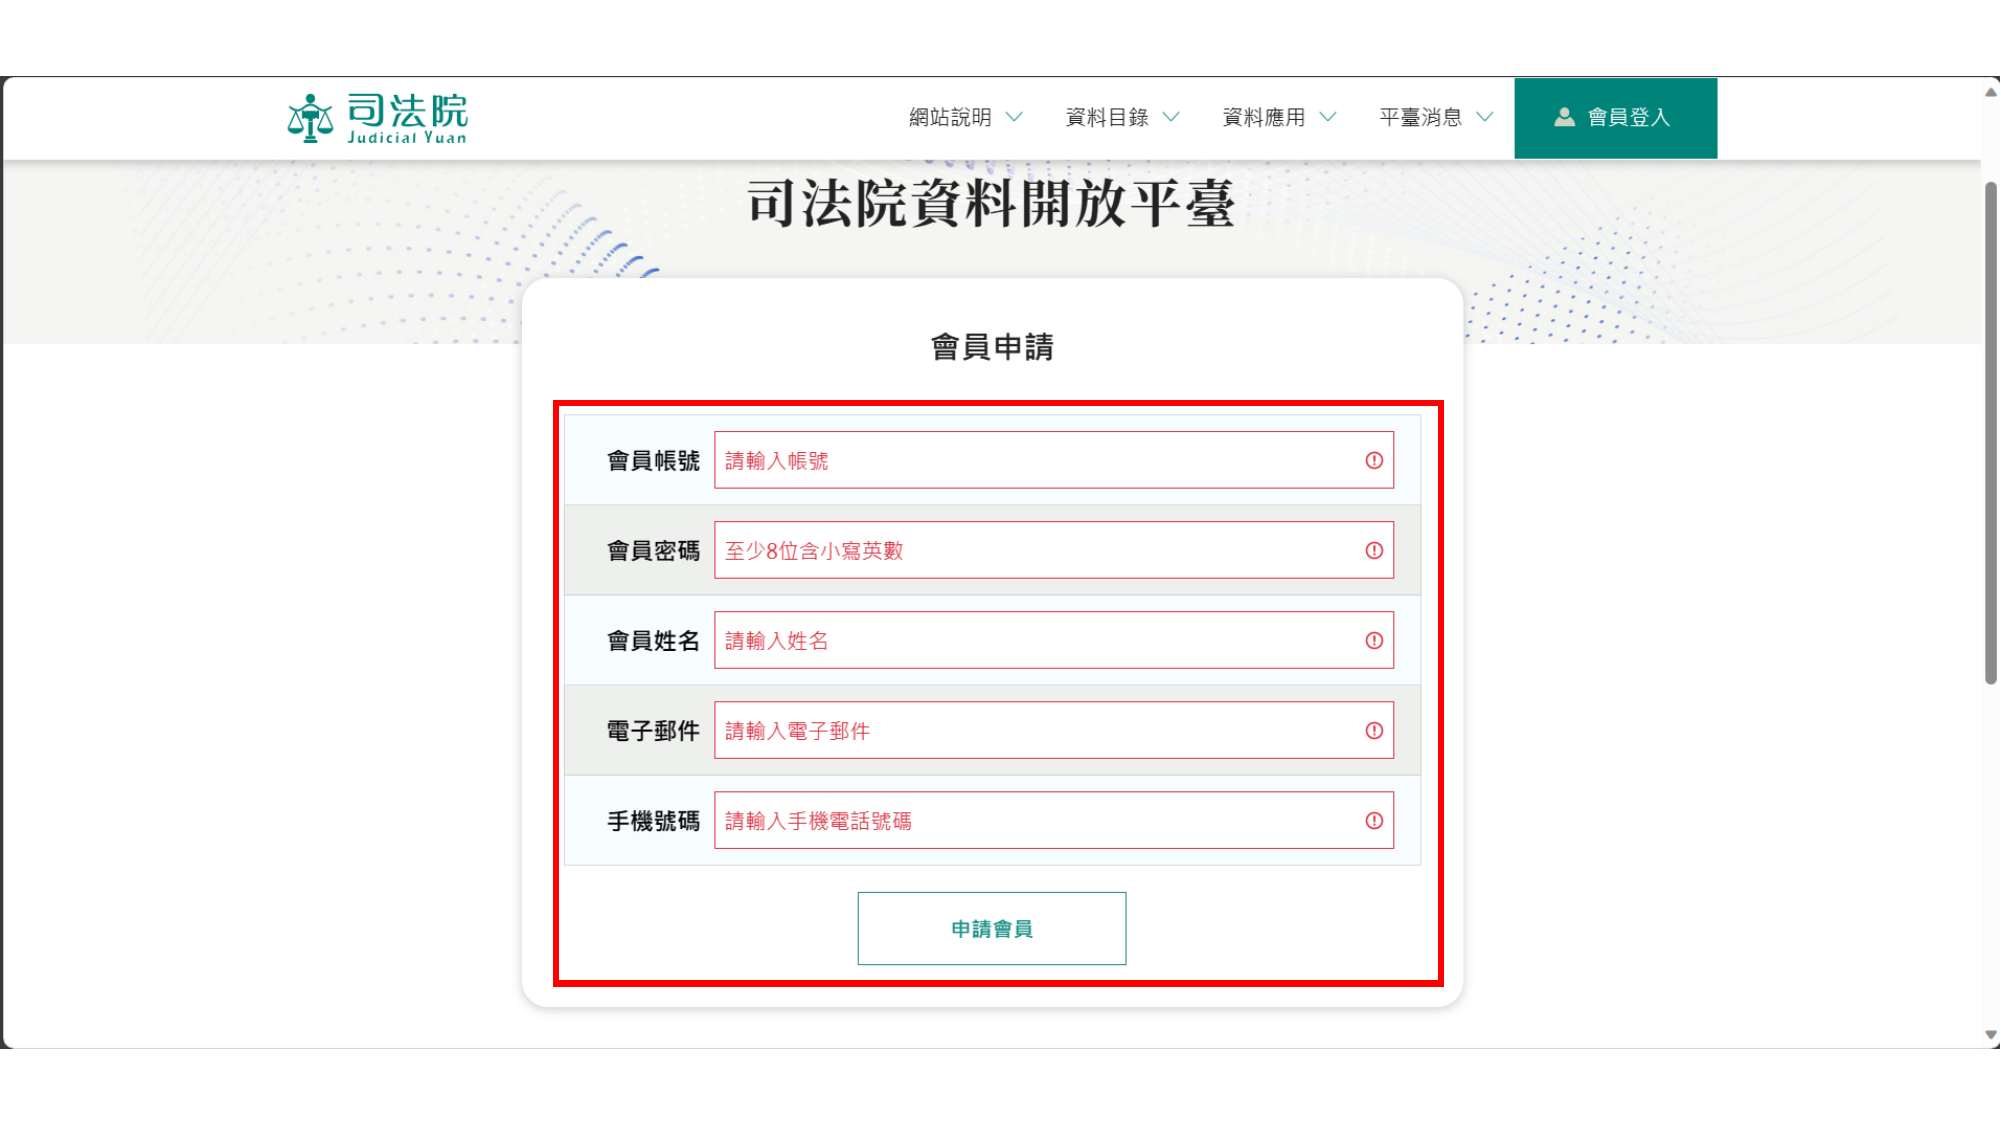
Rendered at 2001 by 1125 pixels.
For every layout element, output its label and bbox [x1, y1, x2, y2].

picture [0, 76, 2000, 1049]
